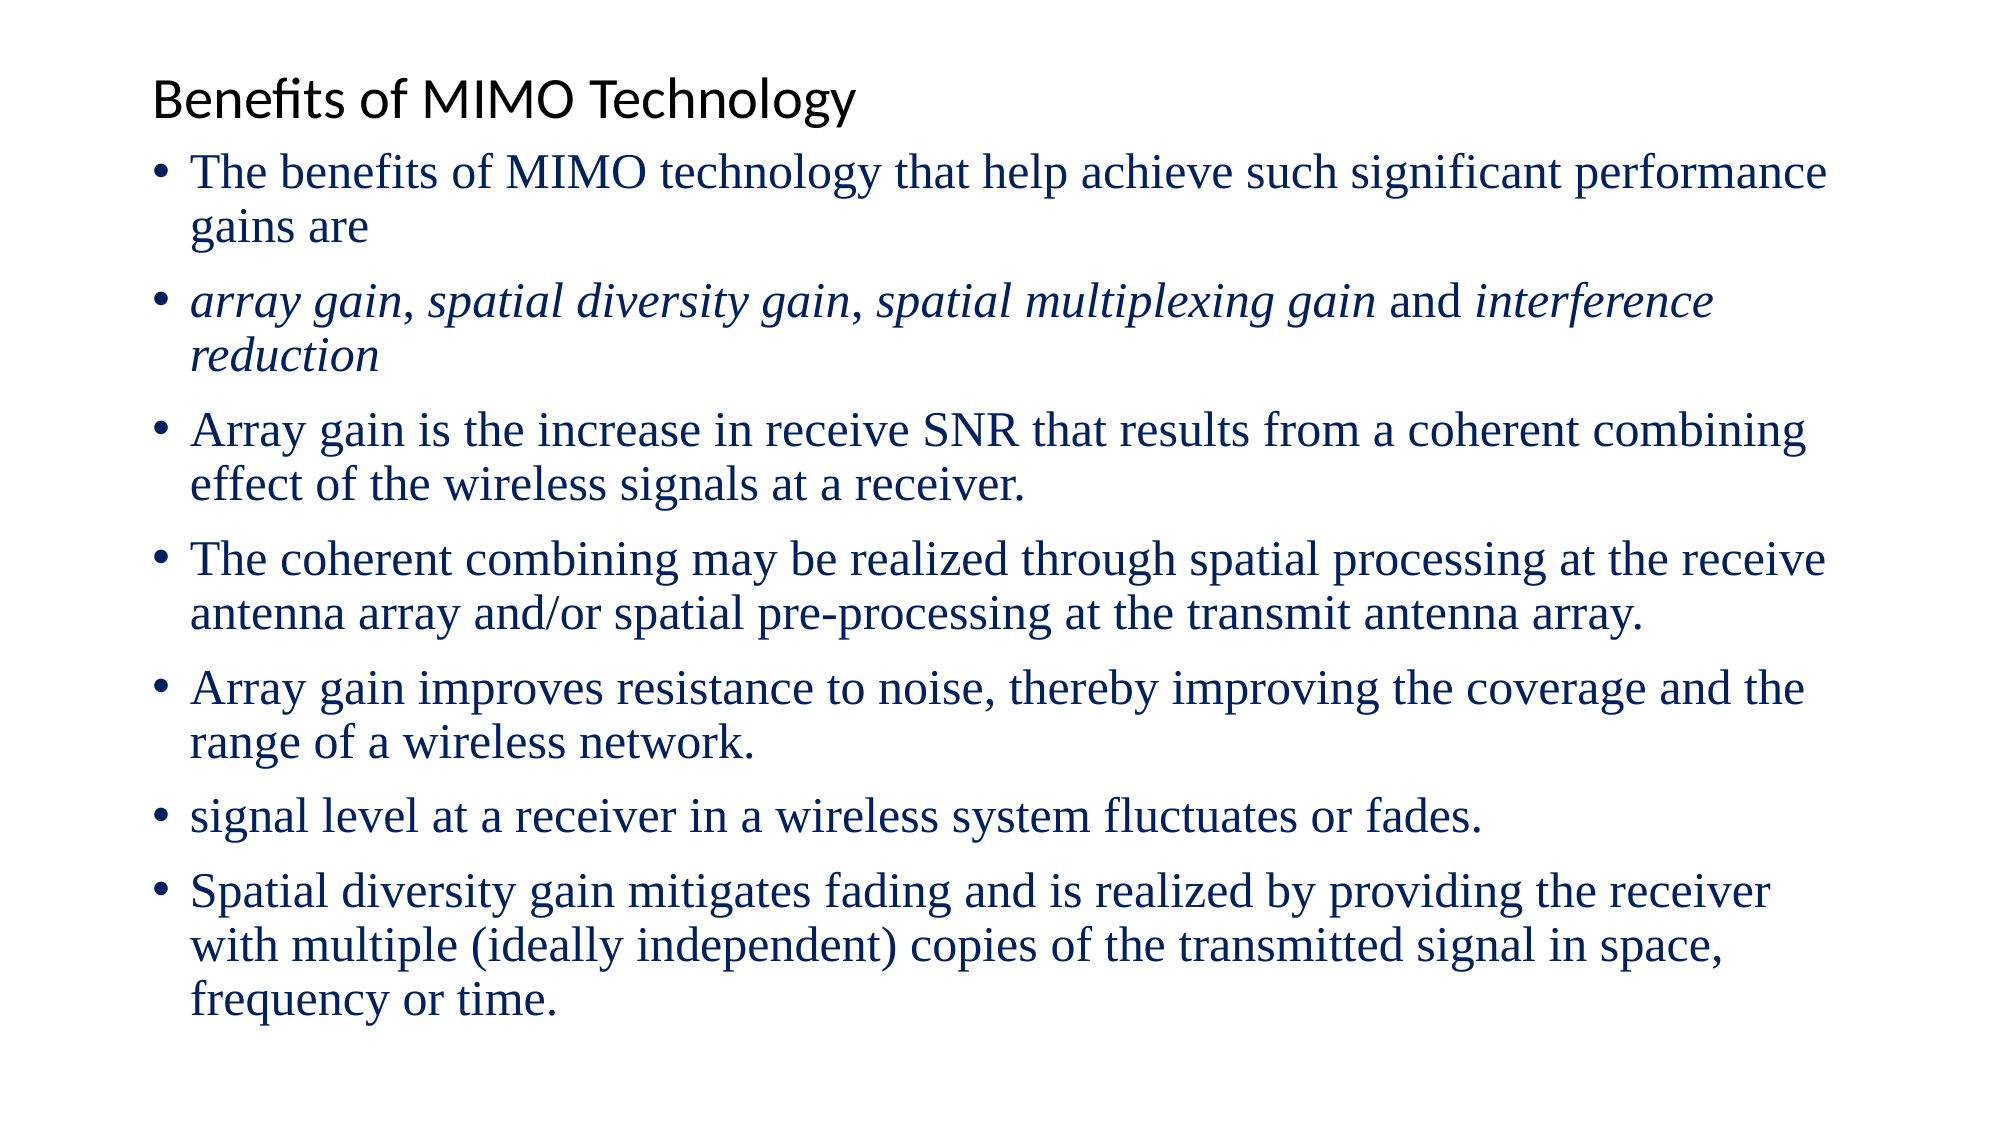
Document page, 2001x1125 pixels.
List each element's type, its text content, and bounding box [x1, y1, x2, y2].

list The benefits of MIMO technology that help achieve such significant performance gains are array gain, spatial diversity gain, spatial multiplexing gain and interference reduction Array gain is the increase in receive SNR that results from a coherent combining effect of the wireless signals at a receiver. The coherent combining may be realized through spatial processing at the receive antenna array and/or spatial pre-processing at the transmit antenna array. Array gain improves resistance to noise, thereby improving the coverage and the range of a wireless network. signal level at a receiver in a wireless system fluctuates or fades. Spatial diversity gain mitigates fading and is realized by providing the receiver with multiple (ideally independent) copies of the transmitted signal in space, frequency or time. [137, 138, 1863, 1112]
title Benefits of MIMO Technology [137, 59, 1863, 138]
